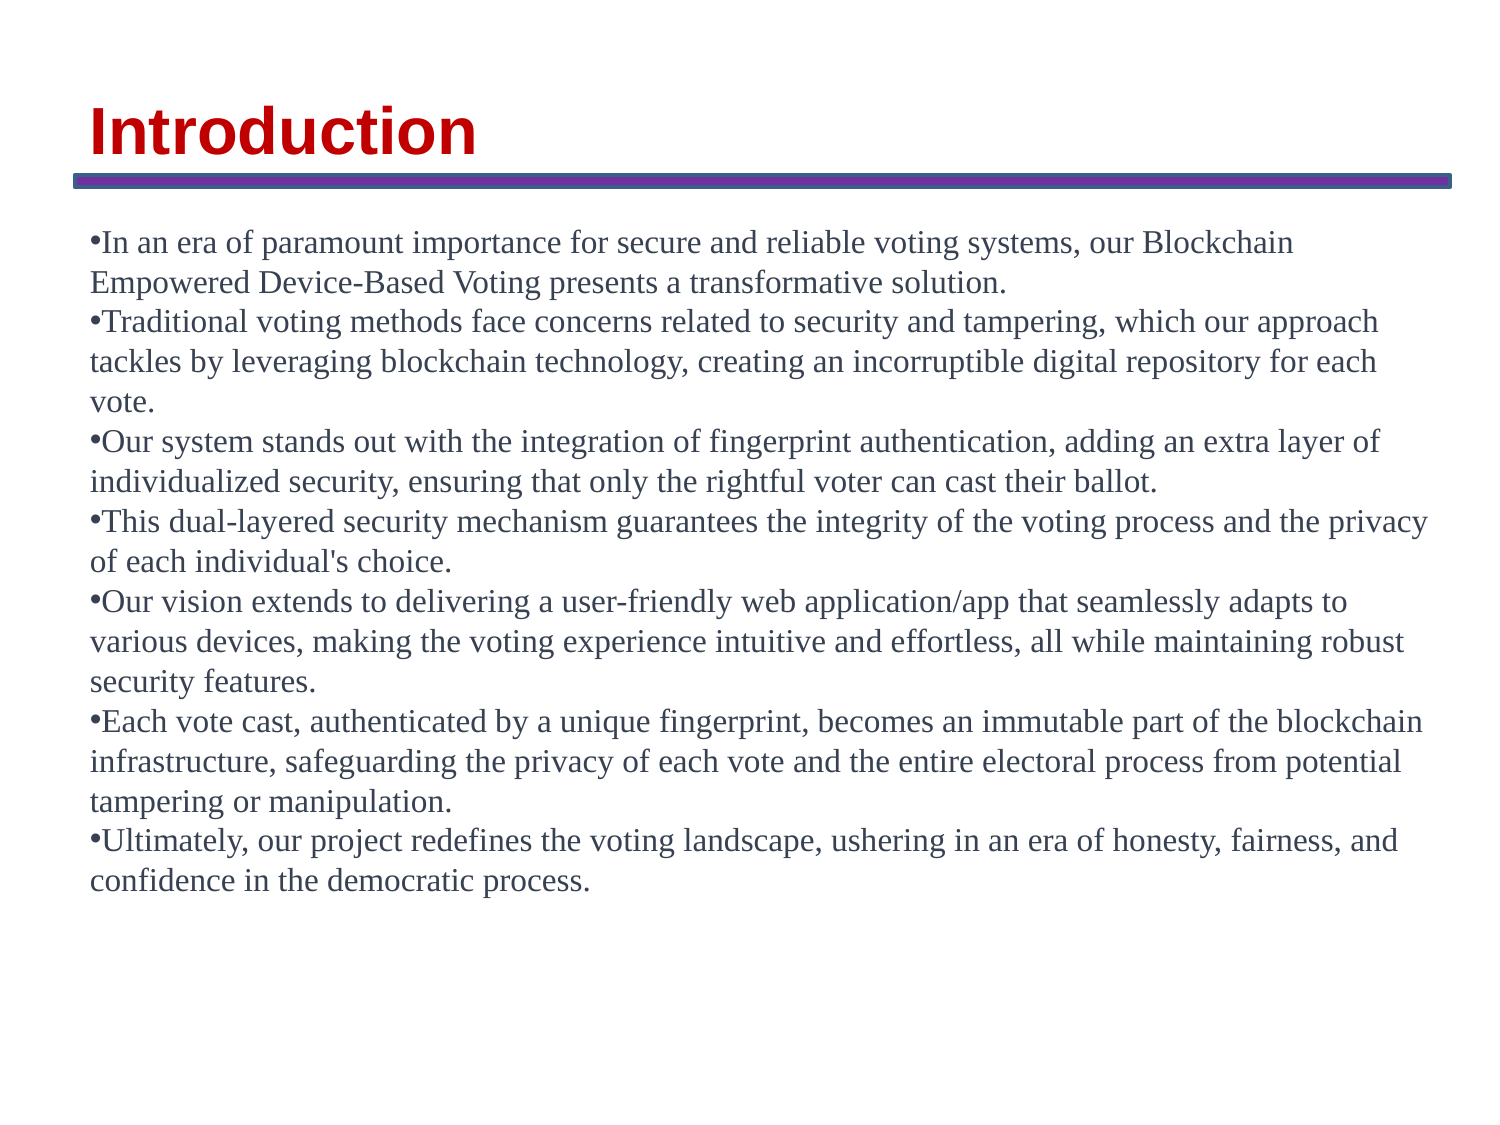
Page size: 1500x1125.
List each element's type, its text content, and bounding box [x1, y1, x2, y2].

text_box In an era of paramount importance for secure and reliable voting systems, our Blockchain Empowered Device-Based Voting presents a transformative solution. Traditional voting methods face concerns related to security and tampering, which our approach tackles by leveraging blockchain technology, creating an incorruptible digital repository for each vote. Our system stands out with the integration of fingerprint authentication, adding an extra layer of individualized security, ensuring that only the rightful voter can cast their ballot. This dual-layered security mechanism guarantees the integrity of the voting process and the privacy of each individual's choice. Our vision extends to delivering a user-friendly web application/app that seamlessly adapts to various devices, making the voting experience intuitive and effortless, all while maintaining robust security features. Each vote cast, authenticated by a unique fingerprint, becomes an immutable part of the blockchain infrastructure, safeguarding the privacy of each vote and the entire electoral process from potential tampering or manipulation. Ultimately, our project redefines the voting landscape, ushering in an era of honesty, fairness, and confidence in the democratic process. [75, 212, 1450, 906]
text_box Introduction [75, 80, 1450, 175]
text_box [75, 175, 1450, 188]
